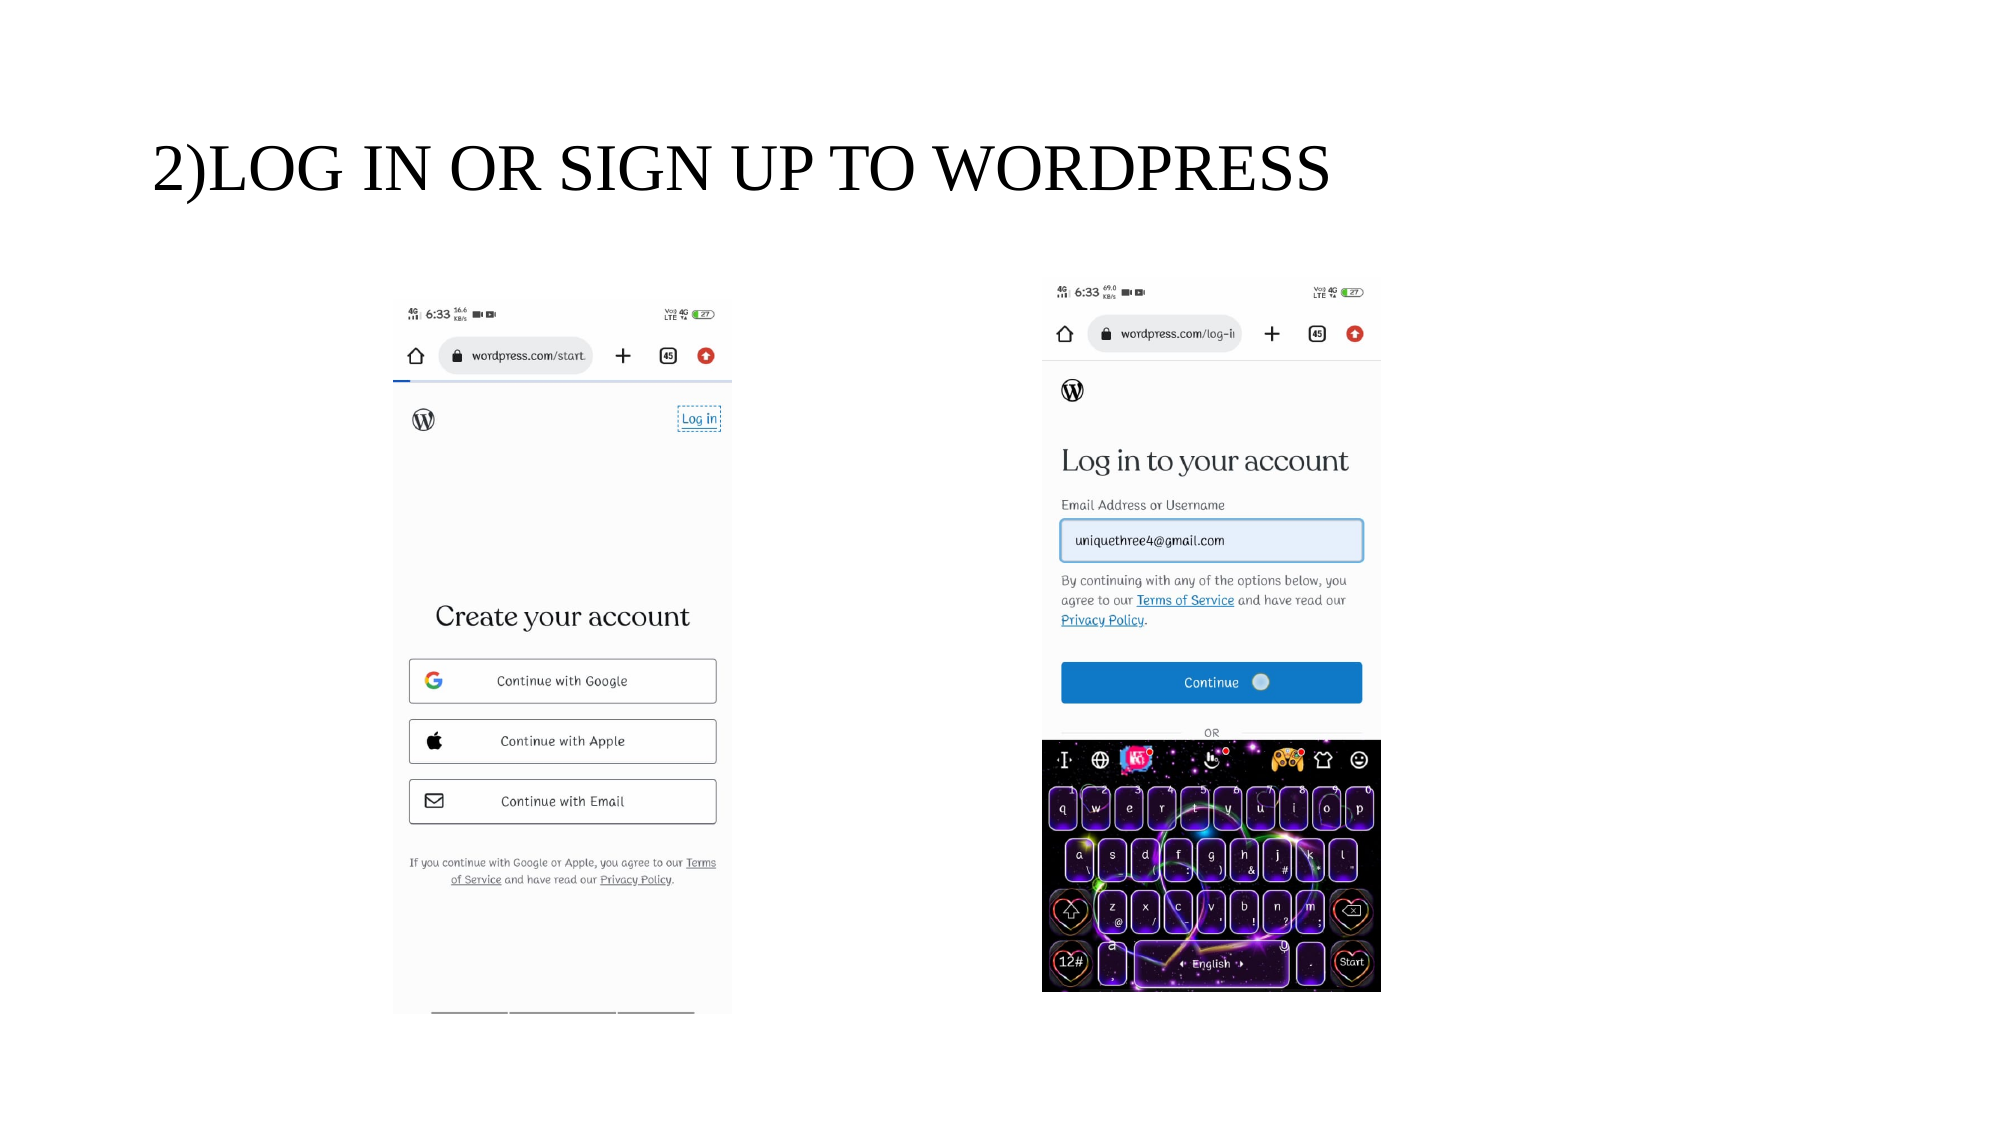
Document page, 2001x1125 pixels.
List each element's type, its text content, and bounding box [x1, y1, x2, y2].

title 2)LOG IN OR SIGN UP TO WORDPRESS [137, 59, 1863, 278]
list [1042, 277, 1381, 992]
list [393, 299, 732, 1014]
